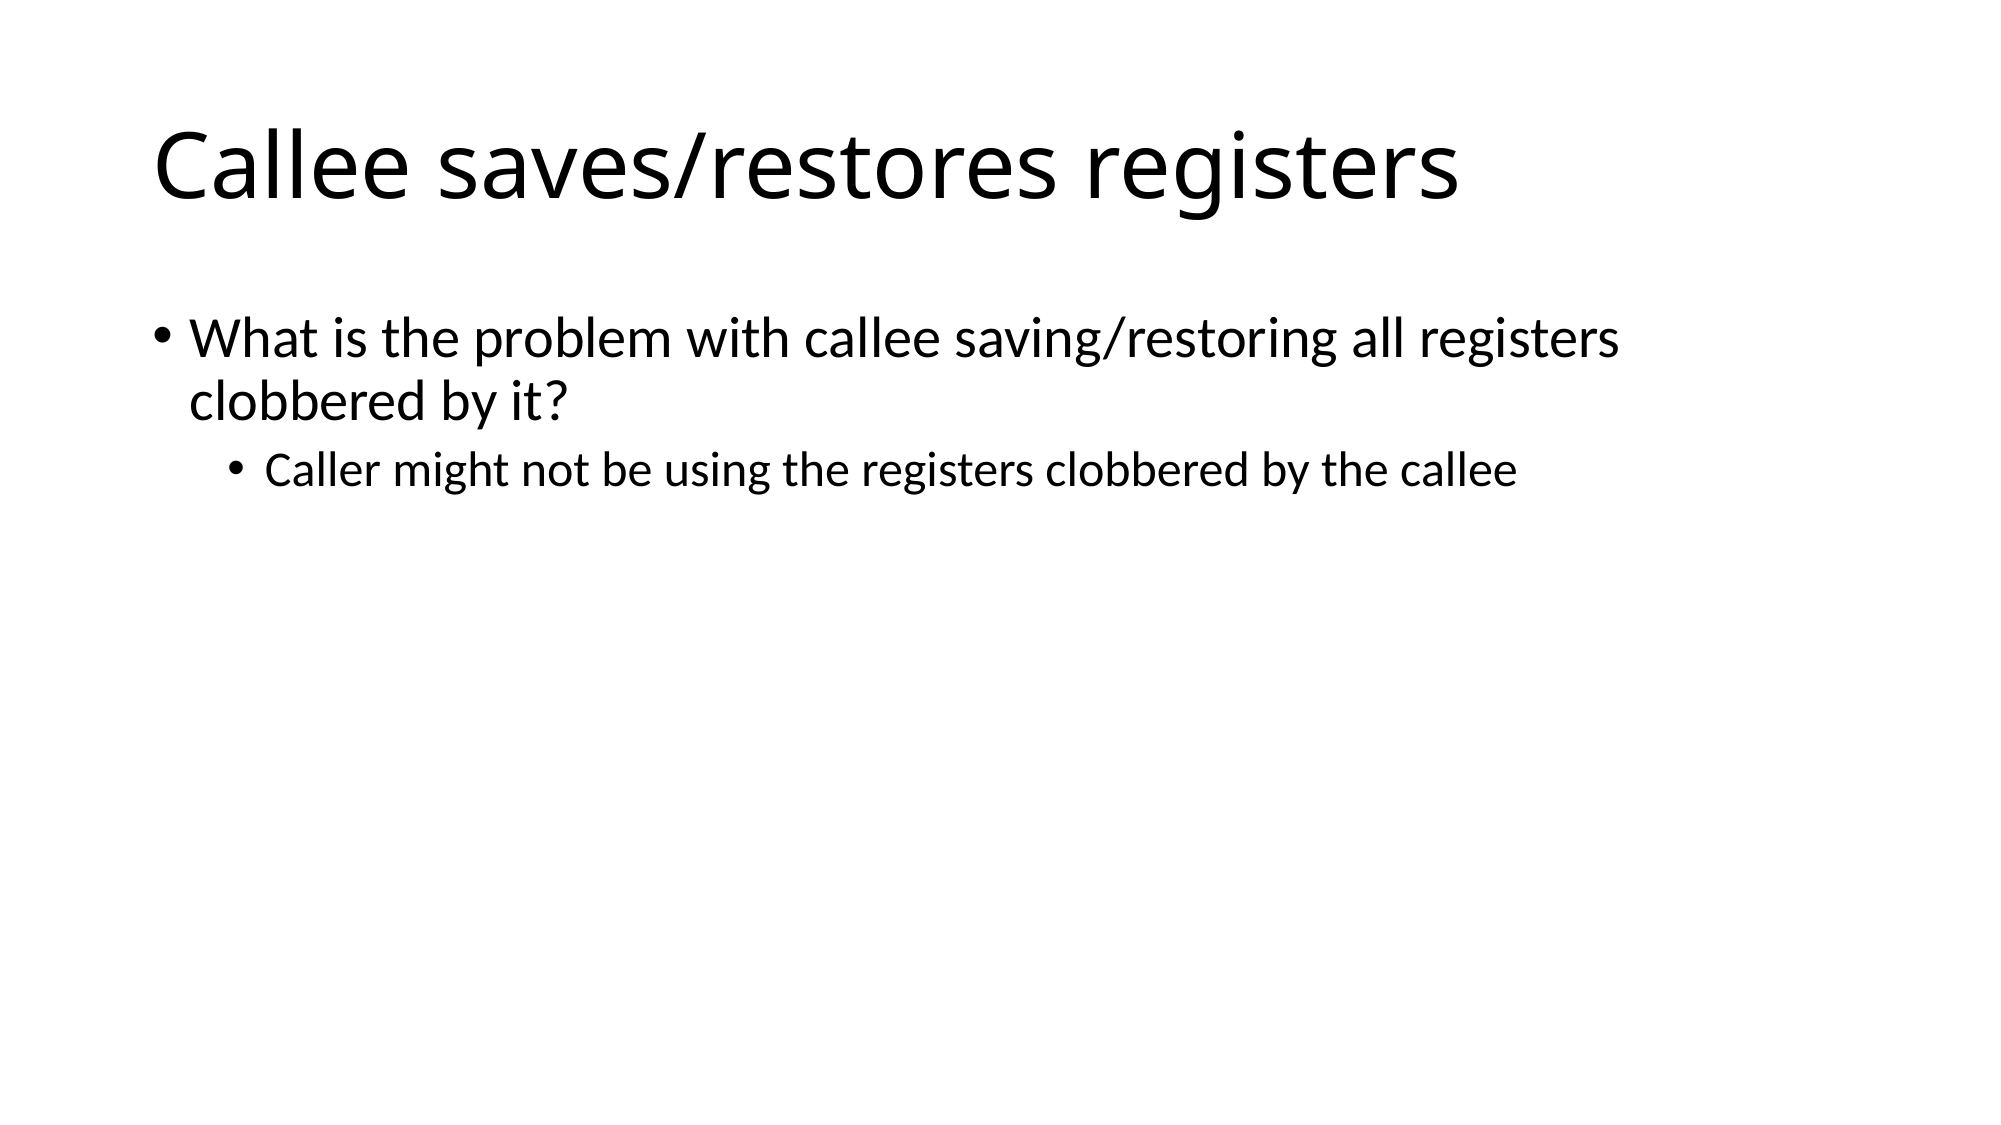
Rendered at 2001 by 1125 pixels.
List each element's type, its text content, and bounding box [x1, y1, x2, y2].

title Callee saves/restores registers [137, 59, 1863, 278]
list What is the problem with callee saving/restoring all registers clobbered by it? Caller might not be using the registers clobbered by the callee [137, 299, 1863, 1014]
